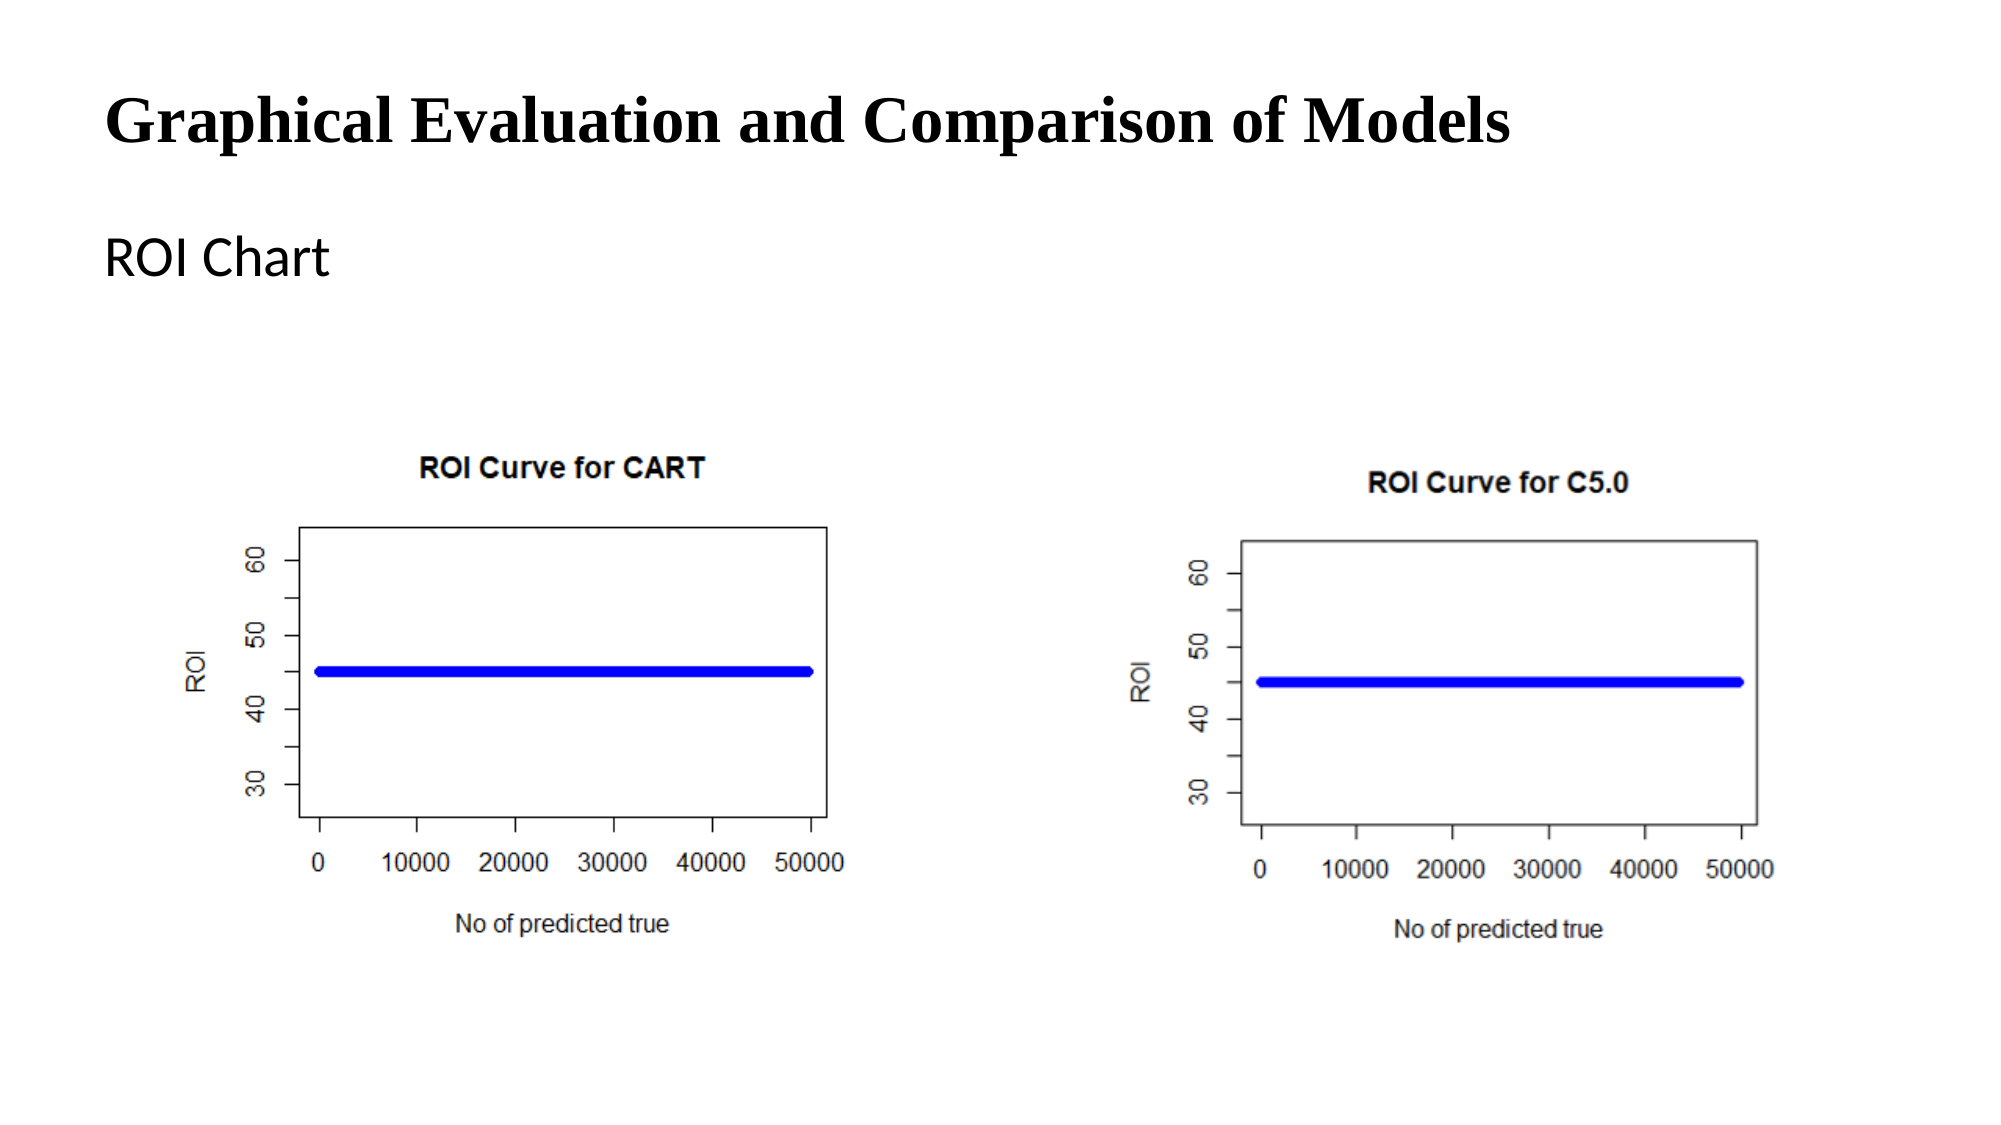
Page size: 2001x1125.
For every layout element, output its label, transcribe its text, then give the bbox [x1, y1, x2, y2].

text_box Graphical Evaluation and Comparison of Models [89, 68, 1693, 164]
picture [1128, 432, 1802, 957]
text_box ROI Chart [90, 210, 726, 296]
picture [180, 408, 872, 957]
